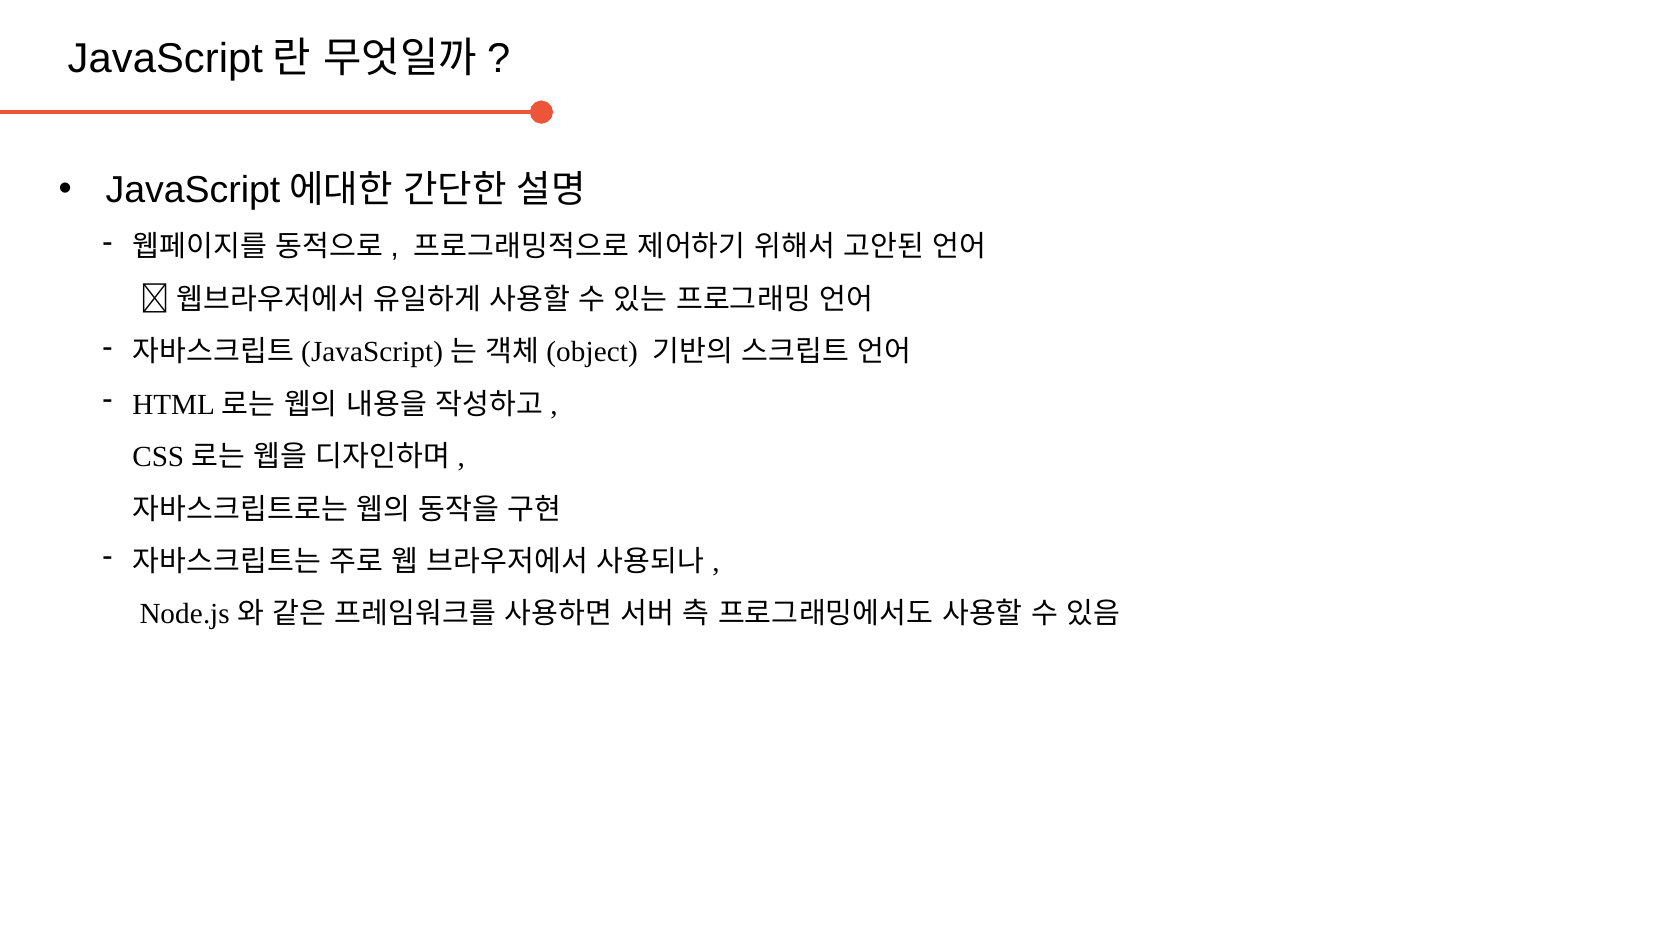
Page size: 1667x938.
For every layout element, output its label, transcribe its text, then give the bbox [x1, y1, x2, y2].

text_box JavaScript란 무엇일까? [52, 23, 964, 88]
text_box JavaScript에대한 간단한 설명 웹페이지를 동적으로, 프로그래밍적으로 제어하기 위해서 고안된 언어  웹브라우저에서 유일하게 사용할 수 있는 프로그래밍 언어 자바스크립트(JavaScript)는 객체(object) 기반의 스크립트 언어 HTML로는 웹의 내용을 작성하고, CSS로는 웹을 디자인하며, 자바스크립트로는 웹의 동작을 구현 자바스크립트는 주로 웹 브라우저에서 사용되나, Node.js와 같은 프레임워크를 사용하면 서버 측 프로그래밍에서도 사용할 수 있음 [43, 135, 1616, 638]
